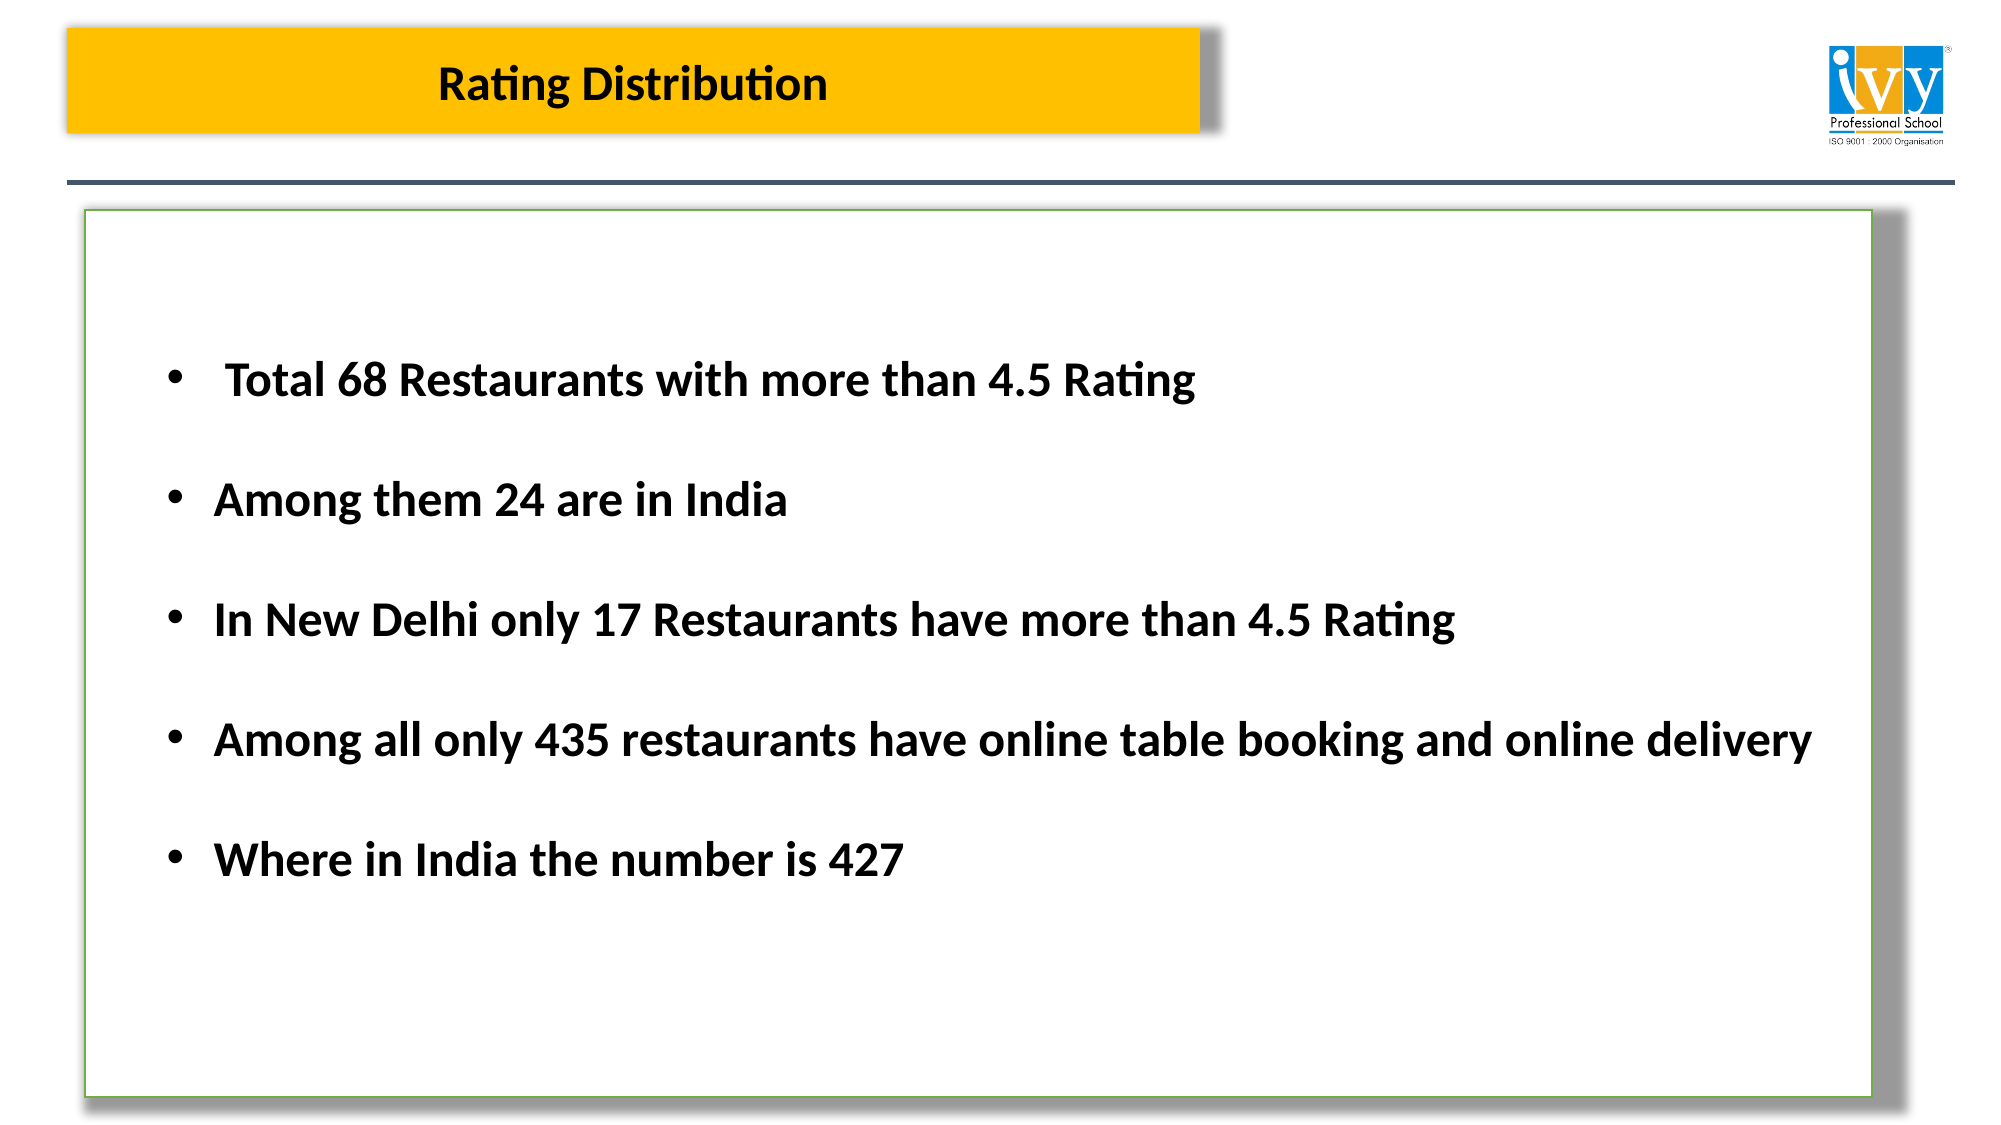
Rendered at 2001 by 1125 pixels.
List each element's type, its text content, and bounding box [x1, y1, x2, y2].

picture [1825, 42, 1955, 149]
text_box Total 68 Restaurants with more than 4.5 Rating Among them 24 are in India In New Delhi only 17 Restaurants have more than 4.5 Rating Among all only 435 restaurants have online table booking and online delivery Where in India the number is 427 [151, 338, 1848, 894]
text_box [84, 209, 1873, 1098]
text_box Rating Distribution [66, 28, 1200, 134]
